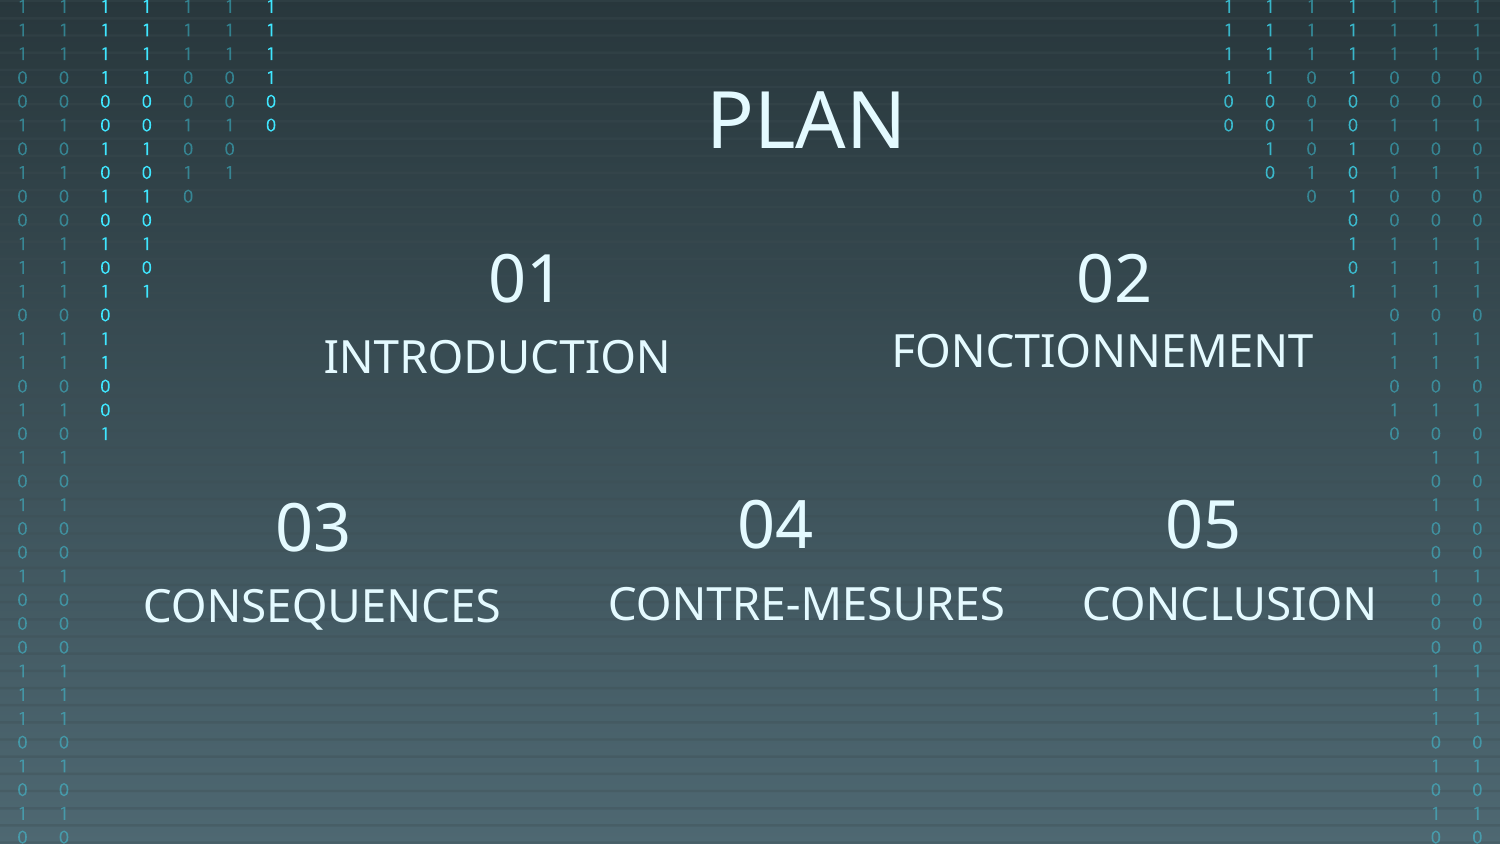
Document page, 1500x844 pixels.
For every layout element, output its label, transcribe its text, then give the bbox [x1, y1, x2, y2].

title 02 [1031, 232, 1198, 304]
subtitle CONSEQUENCES [101, 559, 543, 647]
title 04 [693, 478, 859, 557]
title 05 [1133, 478, 1274, 557]
title PLAN [174, 54, 1439, 152]
subtitle CONTRE-MESURES [562, 557, 1023, 645]
subtitle INTRODUCTION [271, 310, 724, 398]
subtitle CONCLUSION [1023, 557, 1436, 645]
subtitle FONCTIONNEMENT [858, 304, 1347, 392]
title 01 [443, 232, 610, 310]
title 03 [230, 481, 396, 559]
